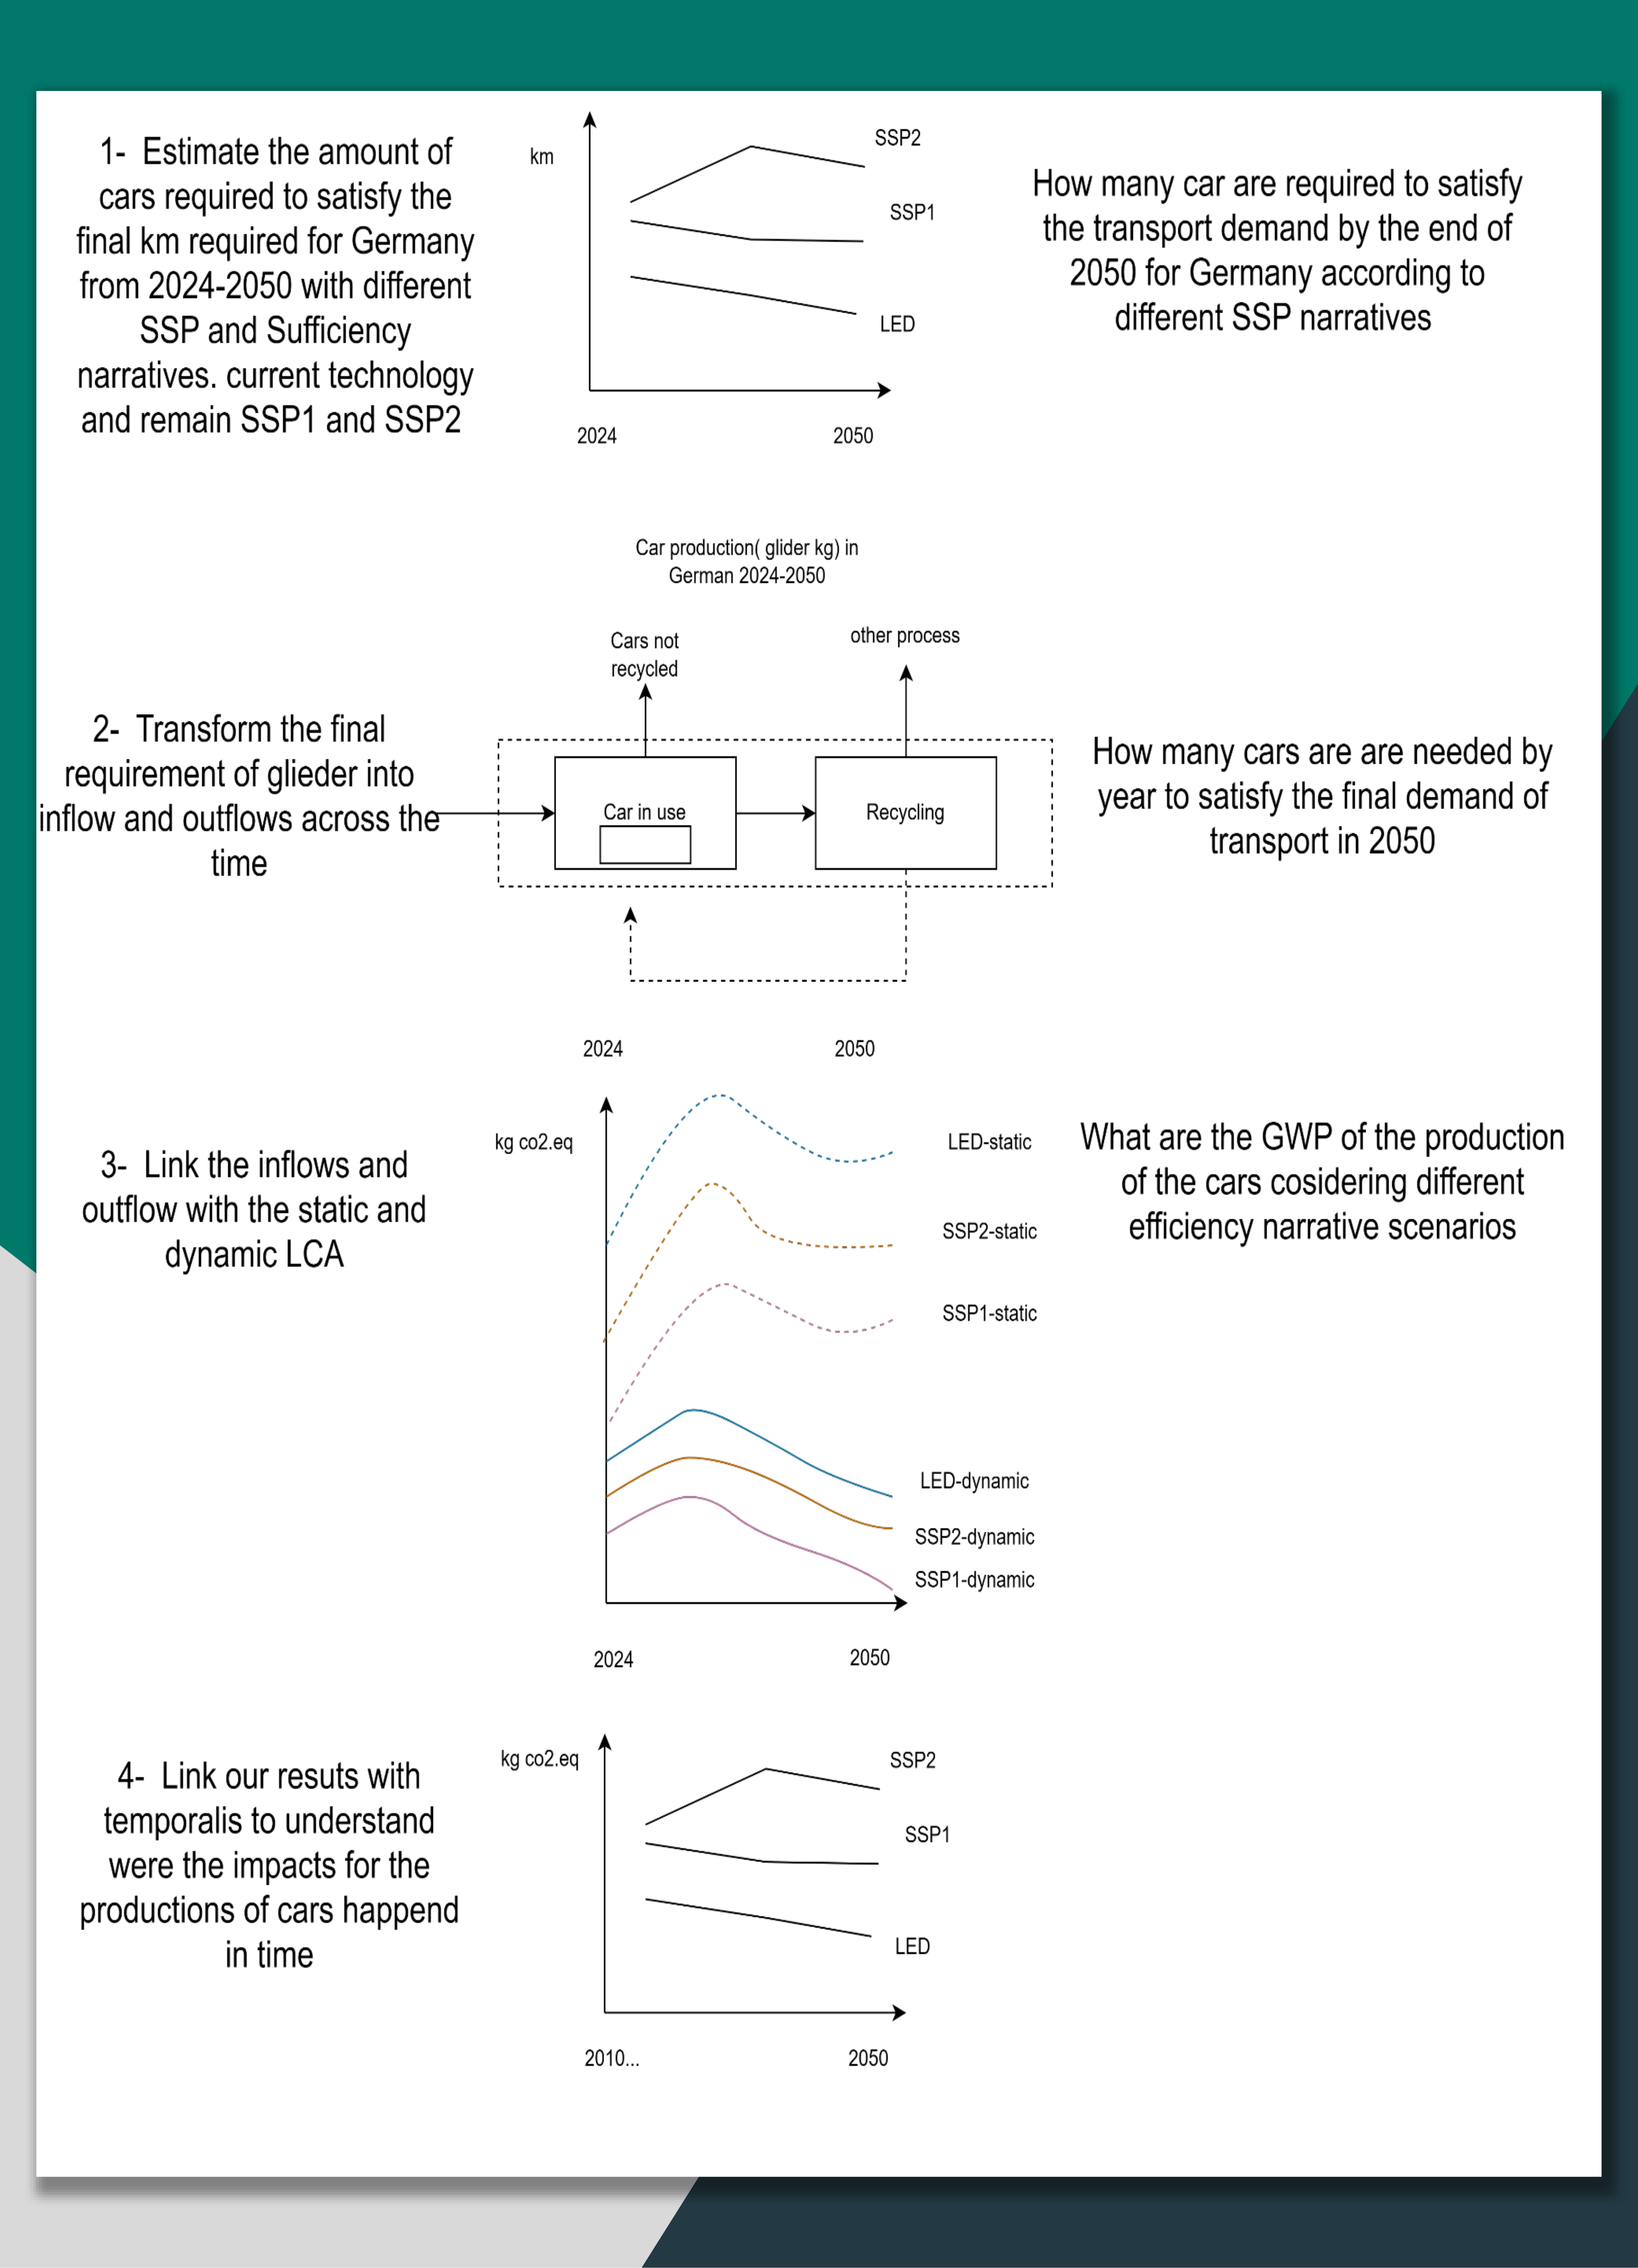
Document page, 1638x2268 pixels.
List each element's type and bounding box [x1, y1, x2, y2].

picture [36, 97, 1579, 2089]
